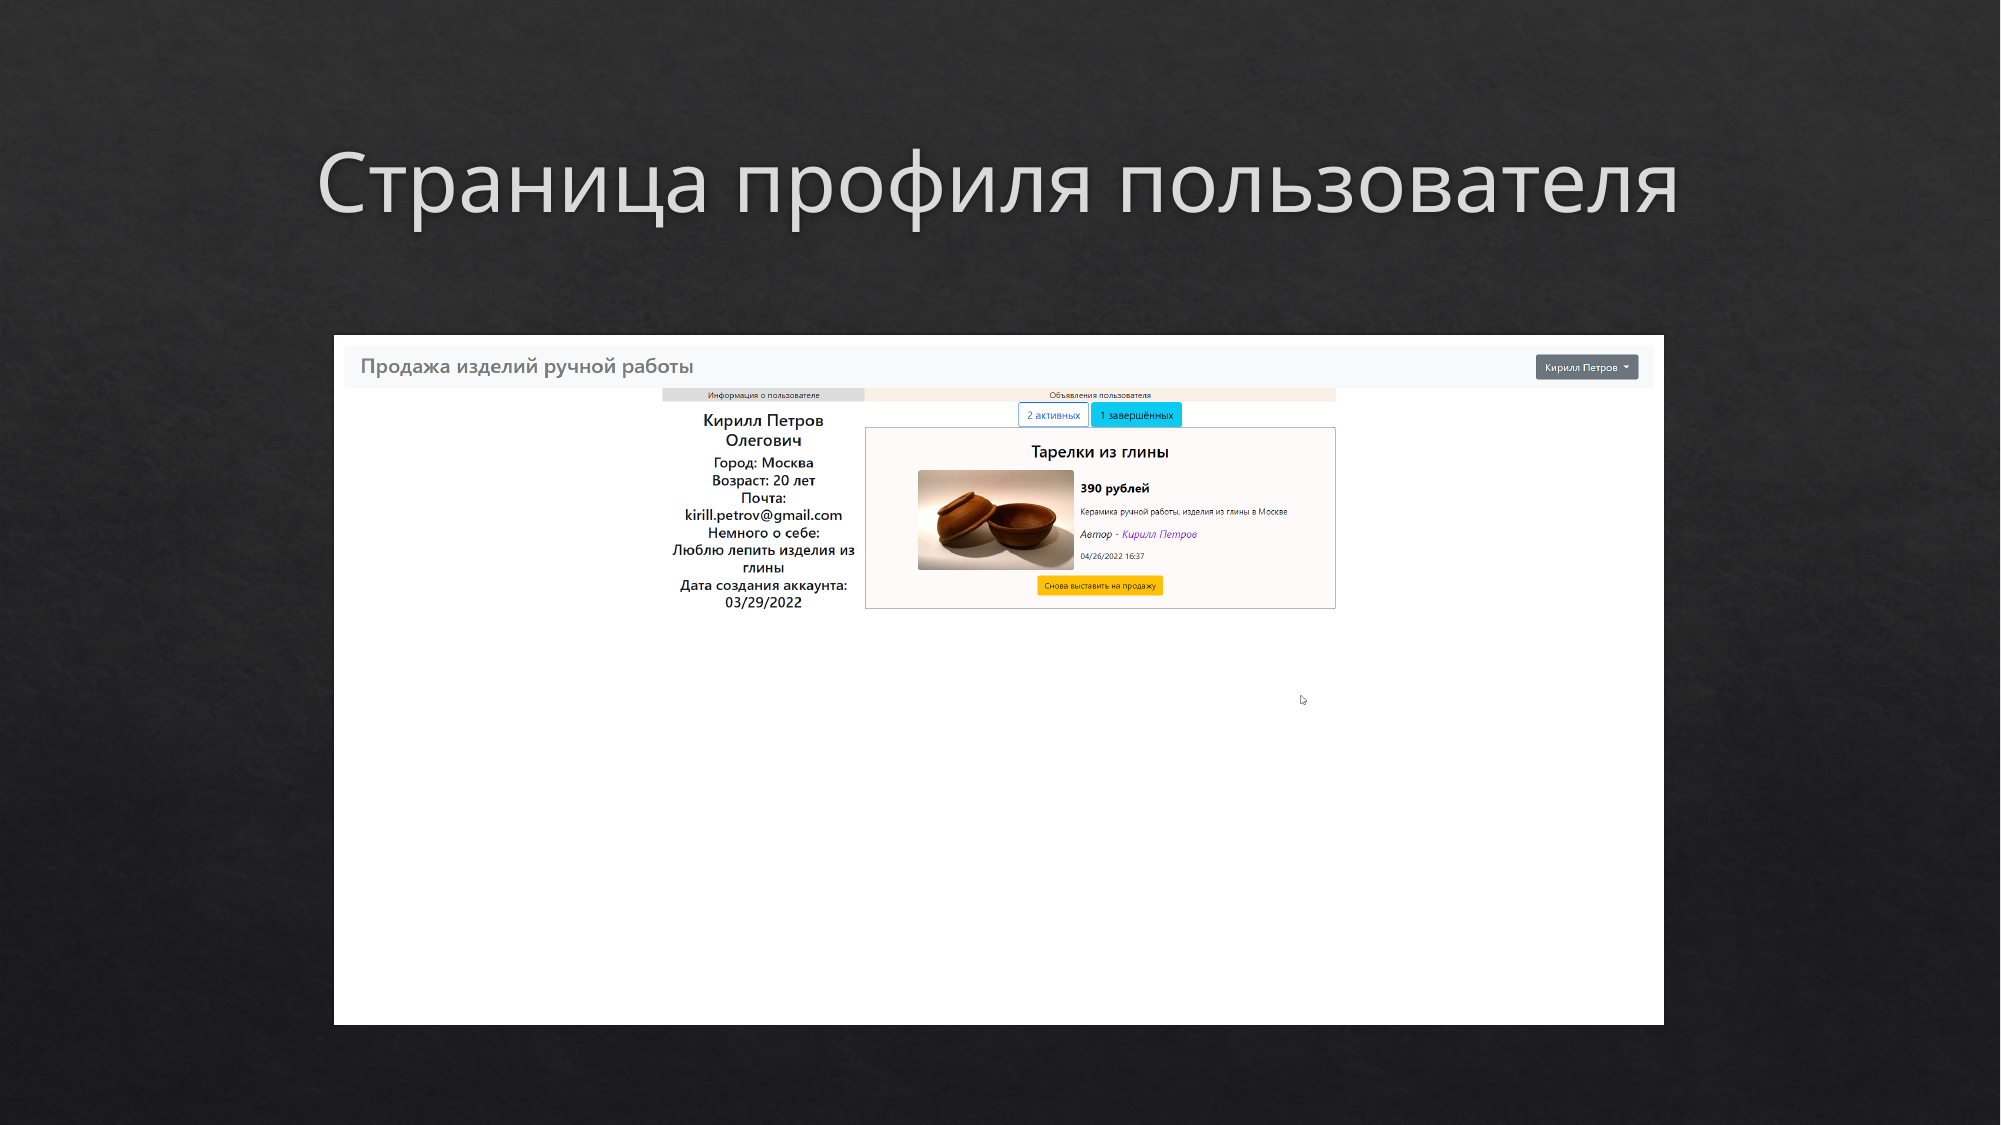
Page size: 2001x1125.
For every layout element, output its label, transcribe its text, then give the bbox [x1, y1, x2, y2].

title Страница профиля пользователя [149, 99, 1849, 260]
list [334, 334, 1664, 1026]
